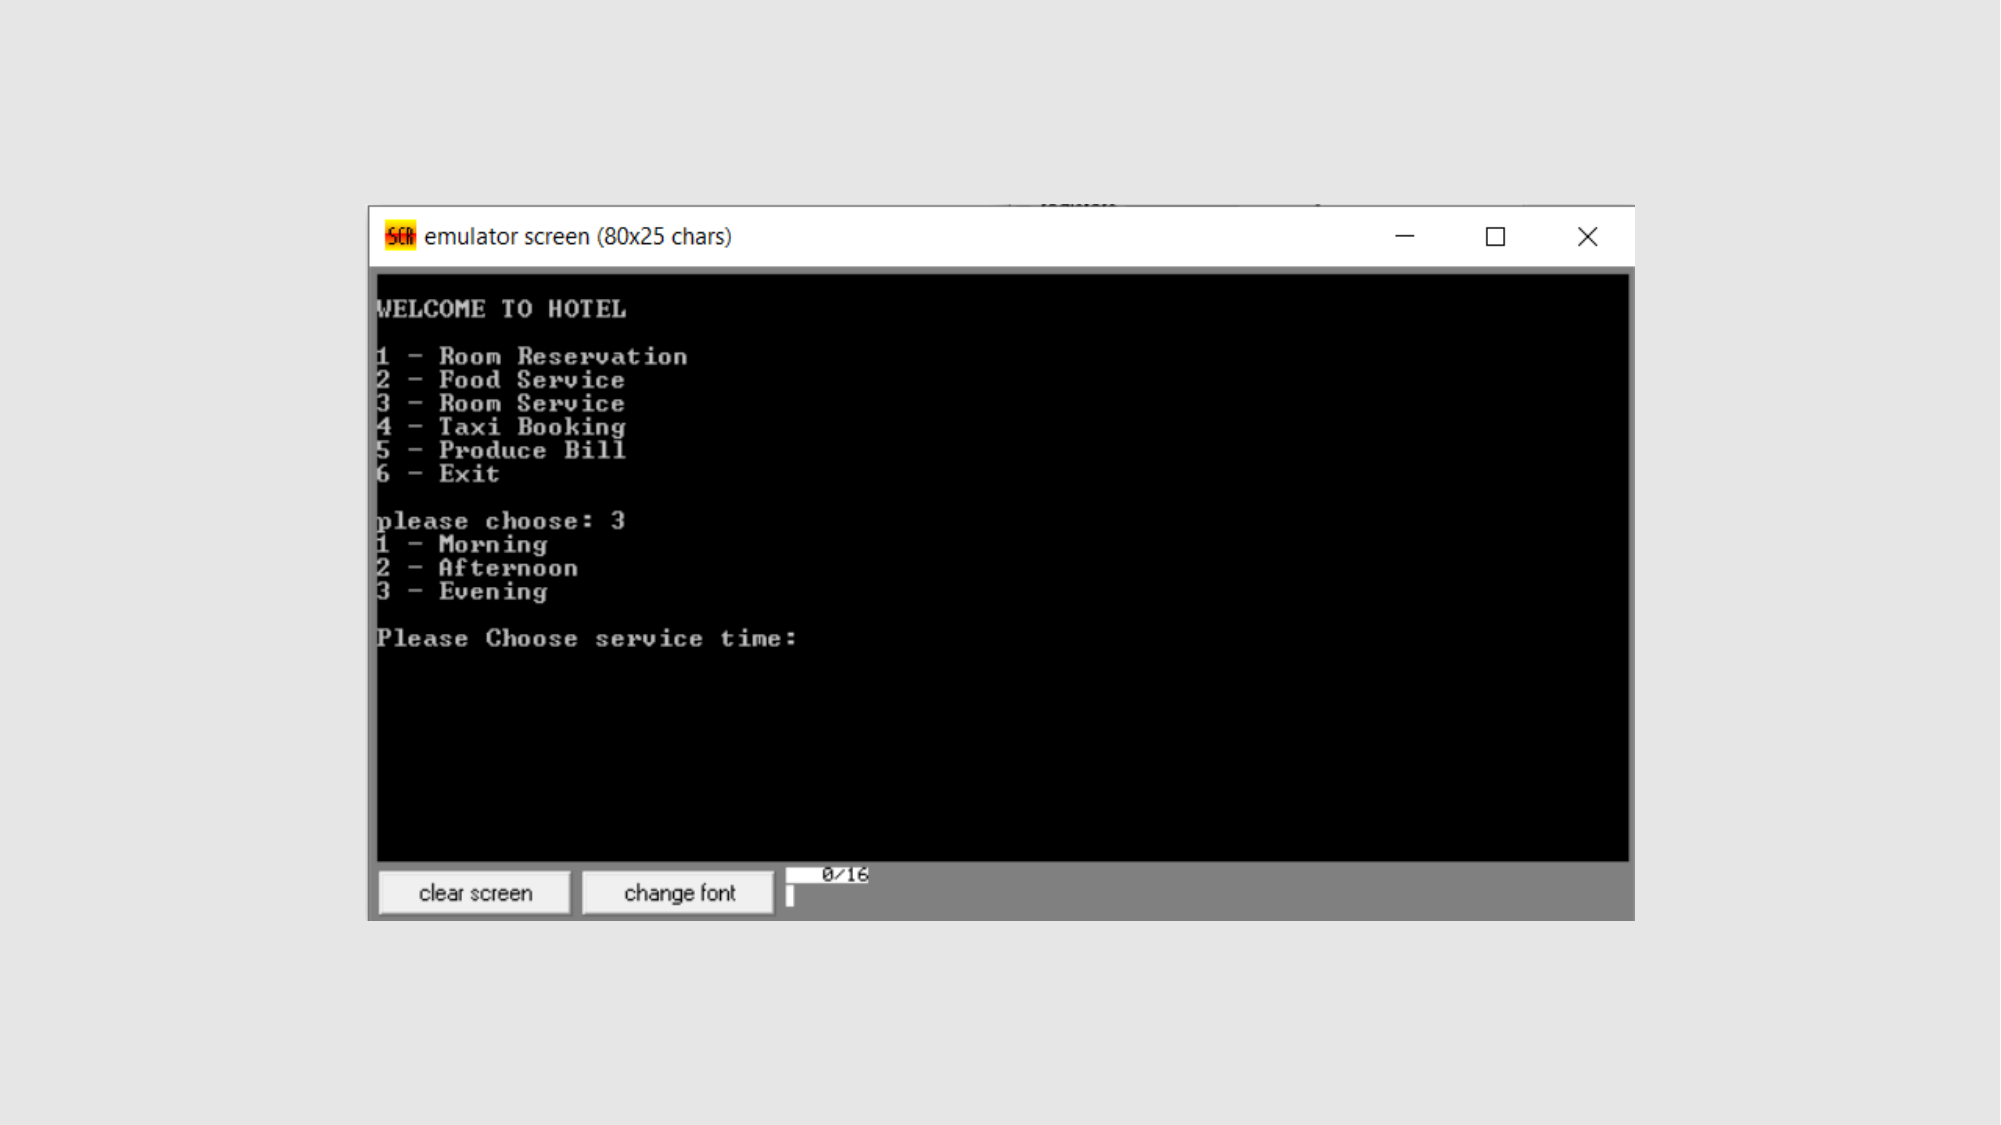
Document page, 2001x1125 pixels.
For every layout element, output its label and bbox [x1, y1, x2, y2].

picture [365, 204, 1635, 921]
